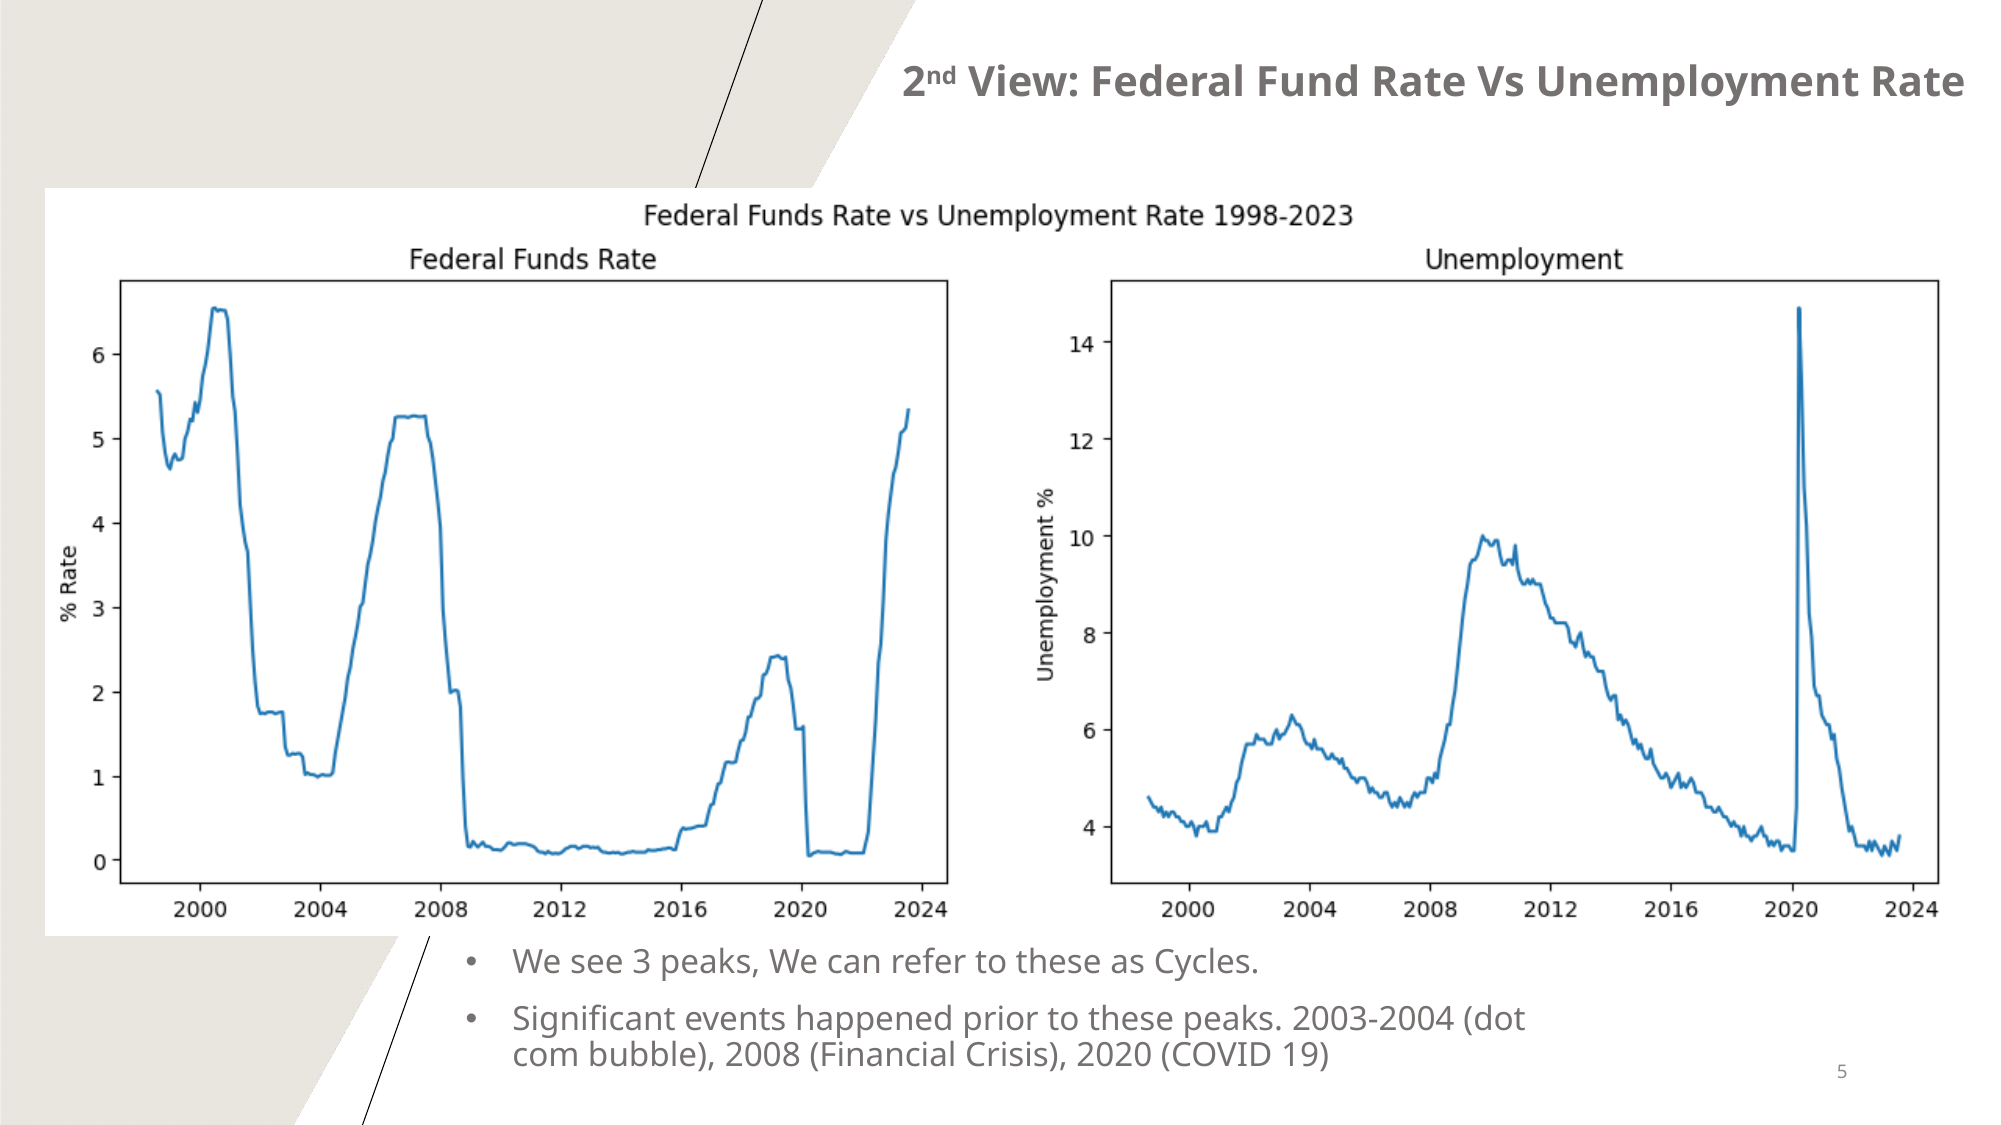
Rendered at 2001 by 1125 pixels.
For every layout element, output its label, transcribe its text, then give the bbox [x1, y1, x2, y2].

subtitle 2nd View: Federal Fund Rate Vs Unemployment Rate [887, 53, 2000, 114]
text_box We see 3 peaks, We can refer to these as Cycles. Significant events happened prior to these peaks. 2003-2004 (dot com bubble), 2008 (Financial Crisis), 2020 (COVID 19) [450, 1008, 1550, 1068]
slide_number 5 [1584, 1042, 1863, 1103]
picture [0, 0, 1955, 1125]
